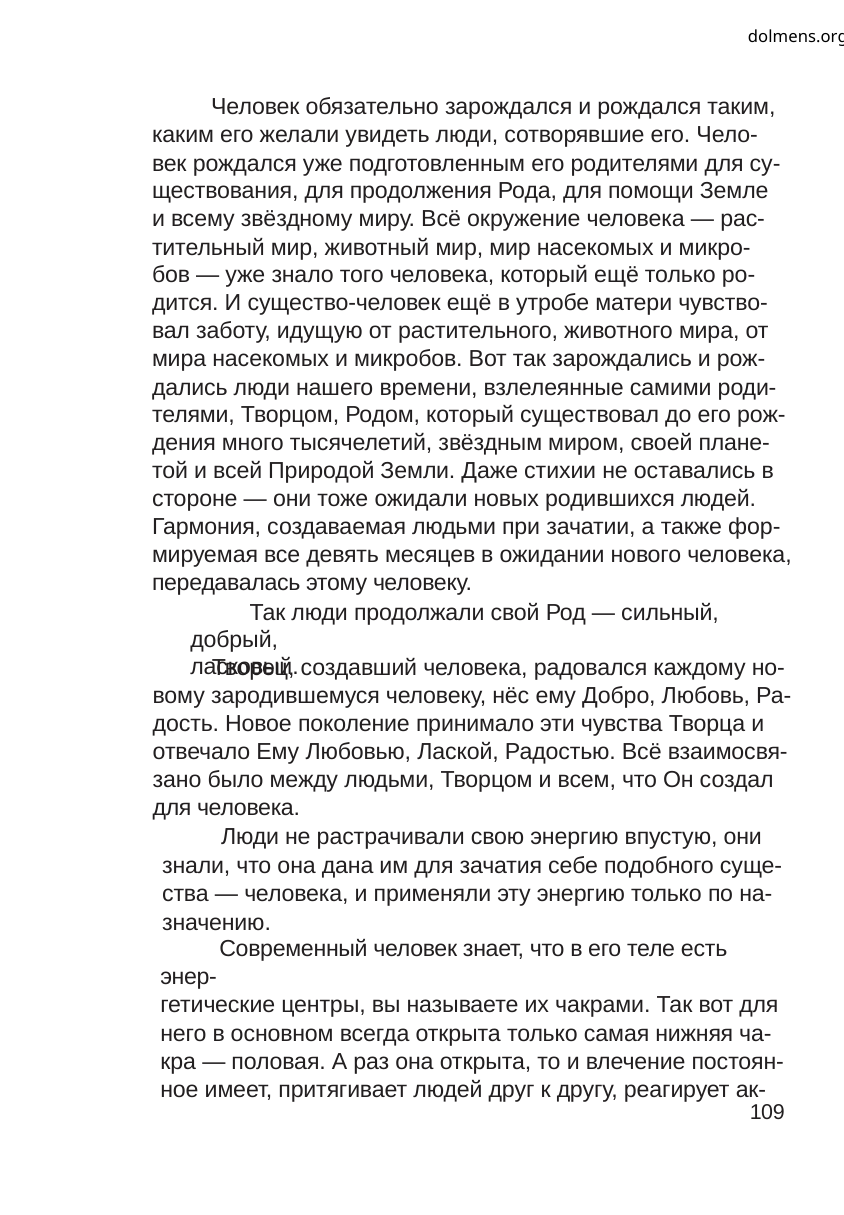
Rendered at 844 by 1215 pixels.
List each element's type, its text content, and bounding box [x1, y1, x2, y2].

text_box 109 [749, 1097, 786, 1151]
text_box Человек обязательно зарождался и рождался таким, каким его желали увидеть люди, сотворявшие его. Чело- век рождался уже подготовленным его родителями для су- ществования, для продолжения Рода, для помощи Земле и всему звёздному миру. Всё окружение человека — рас- тительный мир, животный мир, мир насекомых и микро- бов — уже знало того человека, который ещё только ро- дится. И существо-человек ещё в утробе матери чувство- вал заботу, идущую от растительного, животного мира, от мира насекомых и микробов. Вот так зарождались и рож- дались люди нашего времени, взлелеянные самими роди- телями, Творцом, Родом, который существовал до его рож- дения много тысячелетий, звёздным миром, своей плане- той и всей Природой Земли. Даже стихии не оставались в стороне — они тоже ожидали новых родившихся людей. Гармония, создаваемая людьми при зачатии, а также фор- мируемая все девять месяцев в ожидании нового человека, передавалась этому человеку. [152, 91, 792, 624]
text_box Так люди продолжали свой Род — сильный, добрый, ласковый. [190, 597, 754, 652]
text_box dolmens.org [747, 27, 844, 66]
text_box Творец, создавший человека, радовался каждому но- вому зародившемуся человеку, нёс ему Добро, Любовь, Ра- дость. Новое поколение принимало эти чувства Творца и отвечало Ему Любовью, Лаской, Радостью. Всё взаимосвя- зано было между людьми, Творцом и всем, что Он создал для человека. [152, 652, 791, 848]
text_box Люди не растрачивали свою энергию впустую, они знали, что она дана им для зачатия себе подобного суще- ства — человека, и применяли эту энергию только по на- значению. [162, 820, 782, 933]
text_box Современный человек знает, что в его теле есть энер- гетические центры, вы называете их чакрами. Так вот для него в основном всегда открыта только самая нижняя ча- кра — половая. А раз она открыта, то и влечение постоян- ное имеет, притягивает людей друг к другу, реагирует ак- [160, 933, 784, 1102]
